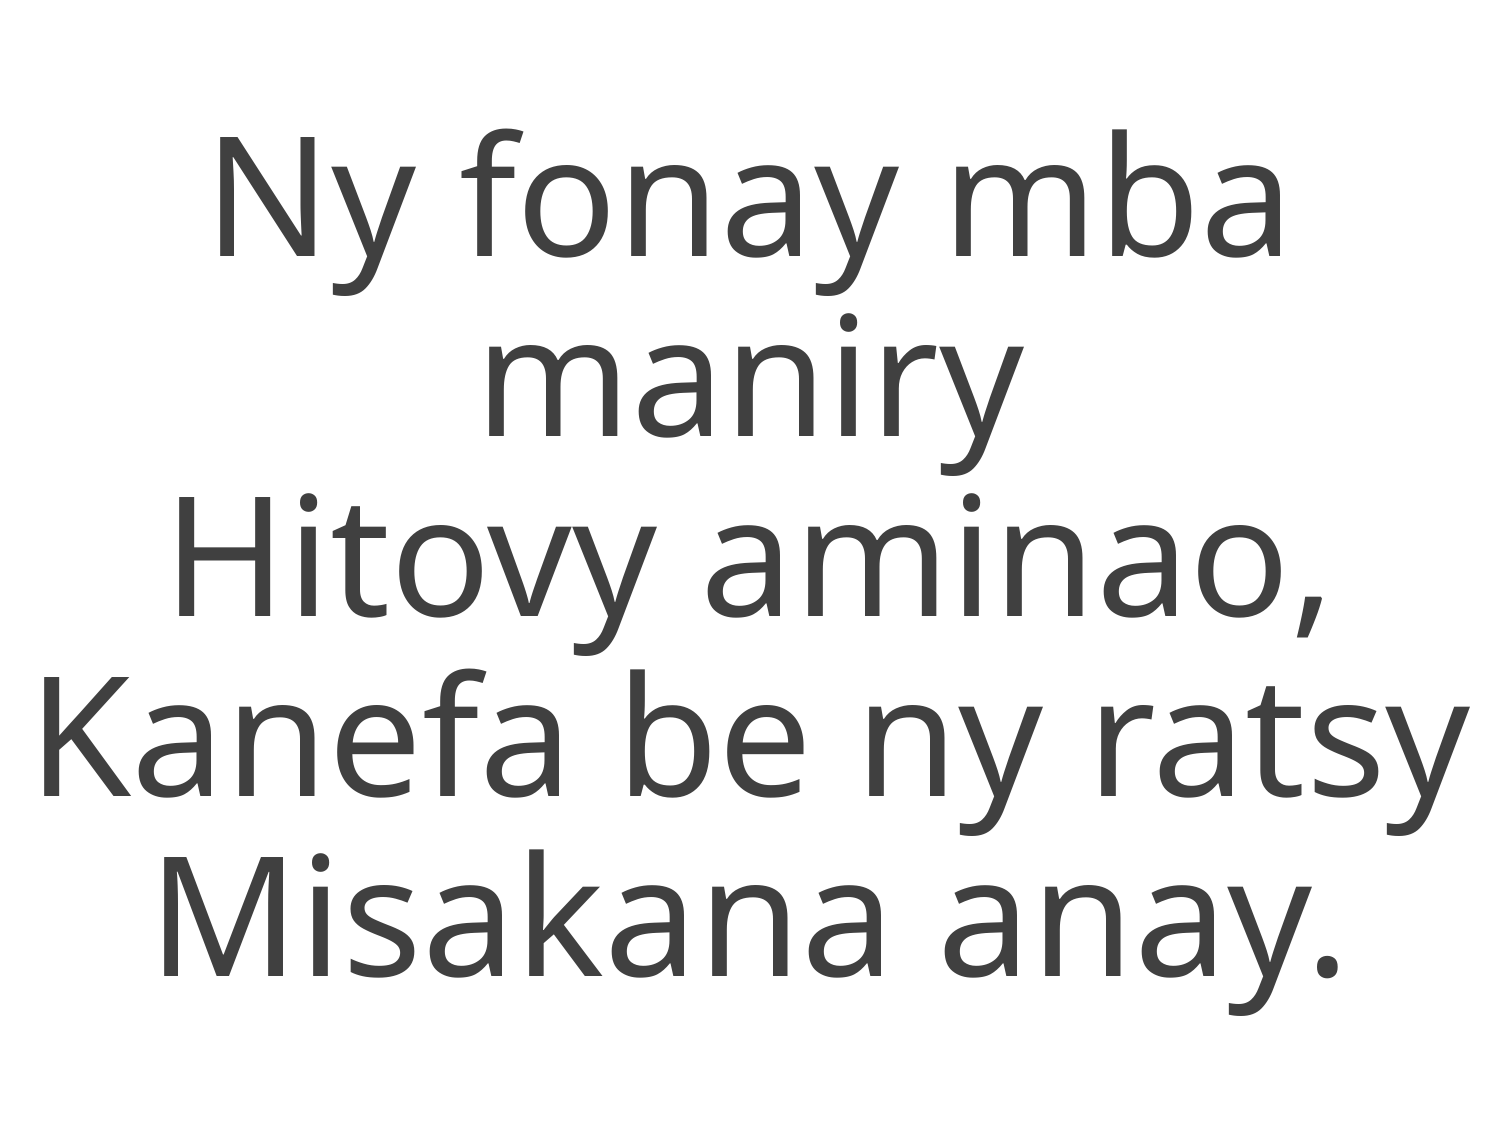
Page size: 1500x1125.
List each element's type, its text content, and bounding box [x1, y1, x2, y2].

title Ny fonay mba maniry Hitovy aminao, Kanefa be ny ratsy Misakana anay. [0, 453, 1500, 672]
